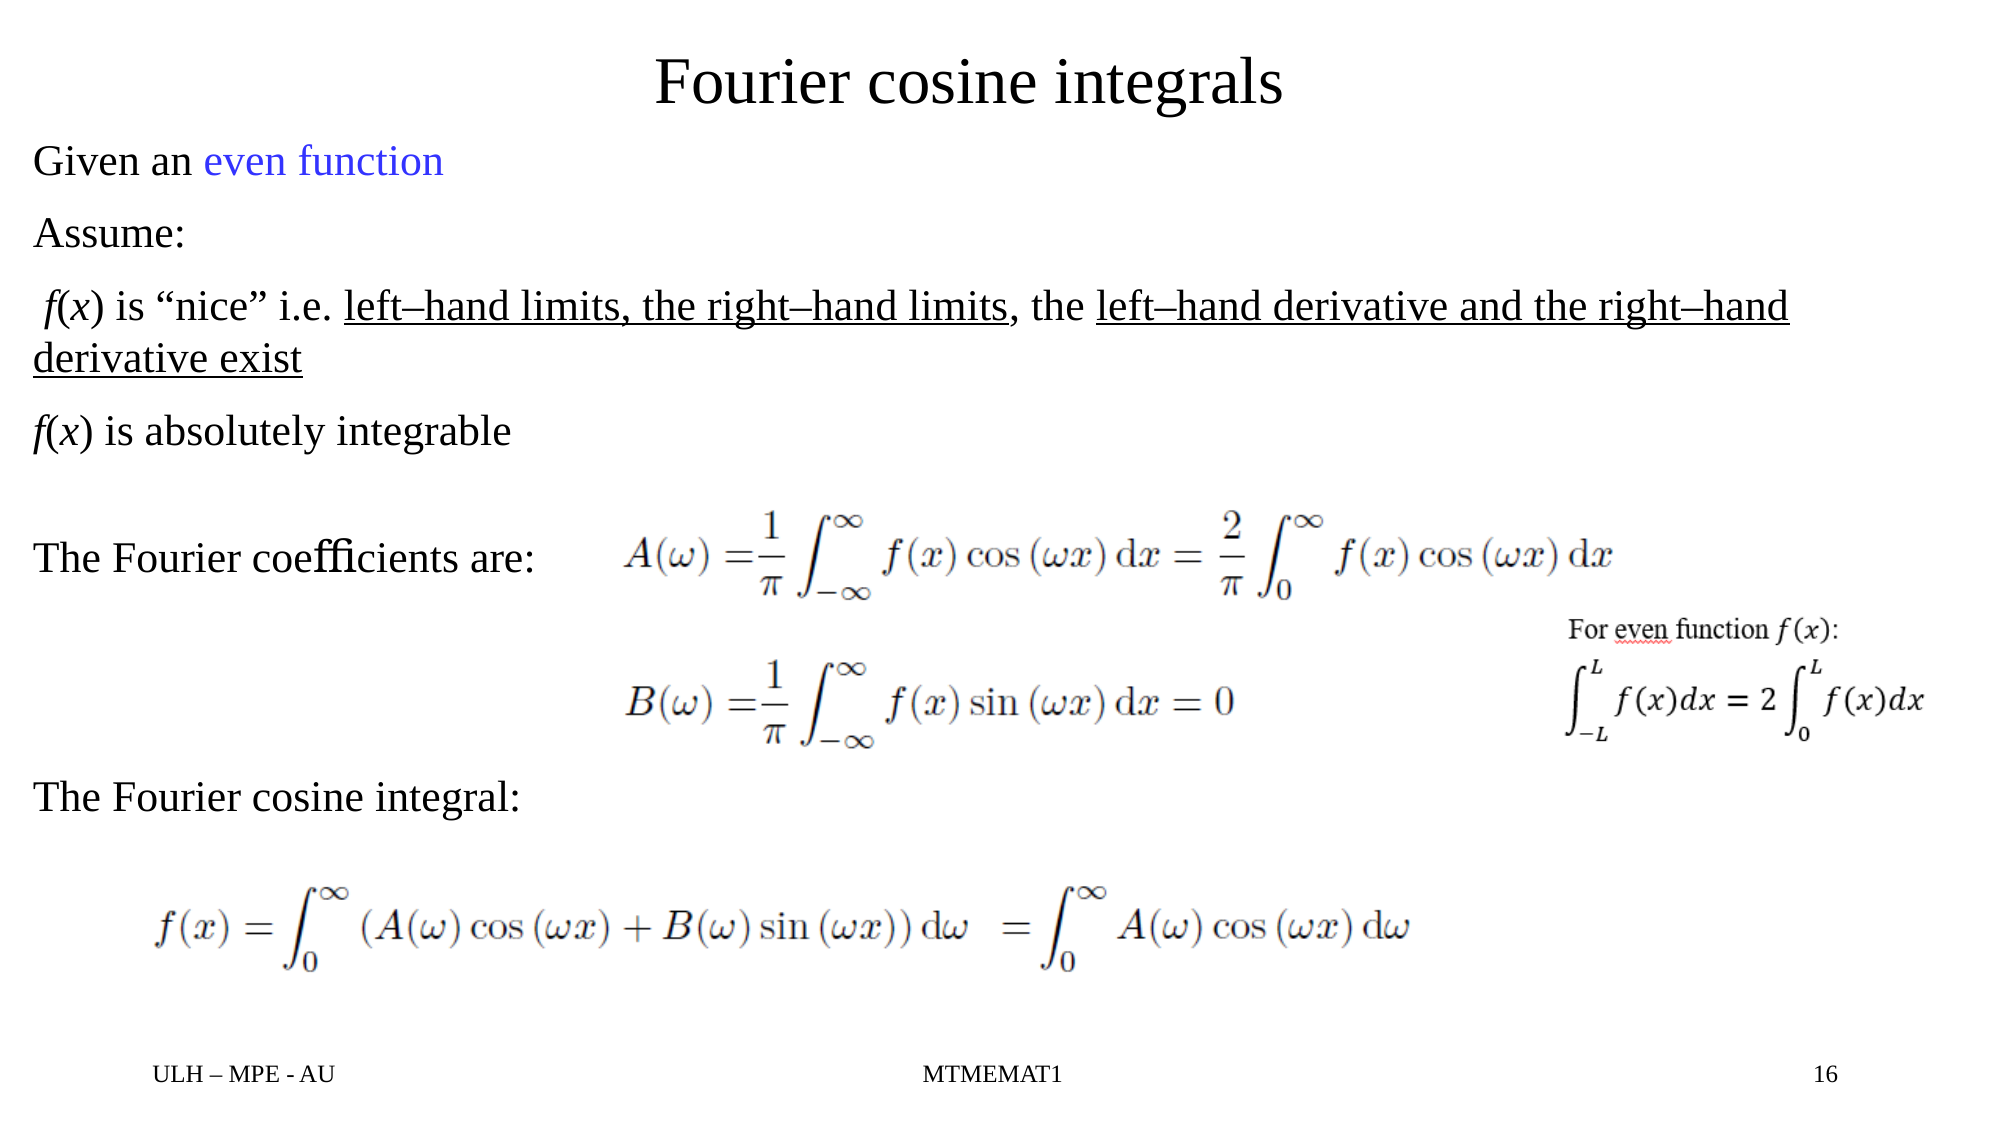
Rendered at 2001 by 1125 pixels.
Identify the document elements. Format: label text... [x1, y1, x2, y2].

picture [621, 498, 1939, 749]
title Fourier cosine integrals [46, 19, 1894, 144]
footer MTMEMAT1 [662, 1042, 1324, 1103]
picture [621, 647, 1250, 755]
text_box The Fourier cosine integral: [18, 759, 539, 828]
picture [144, 874, 1422, 980]
text_box The Fourier coeﬃcients are: [18, 521, 595, 589]
slide_number ULH – MPE - AU [137, 1042, 579, 1103]
slide_number 16 [1412, 1042, 1854, 1103]
